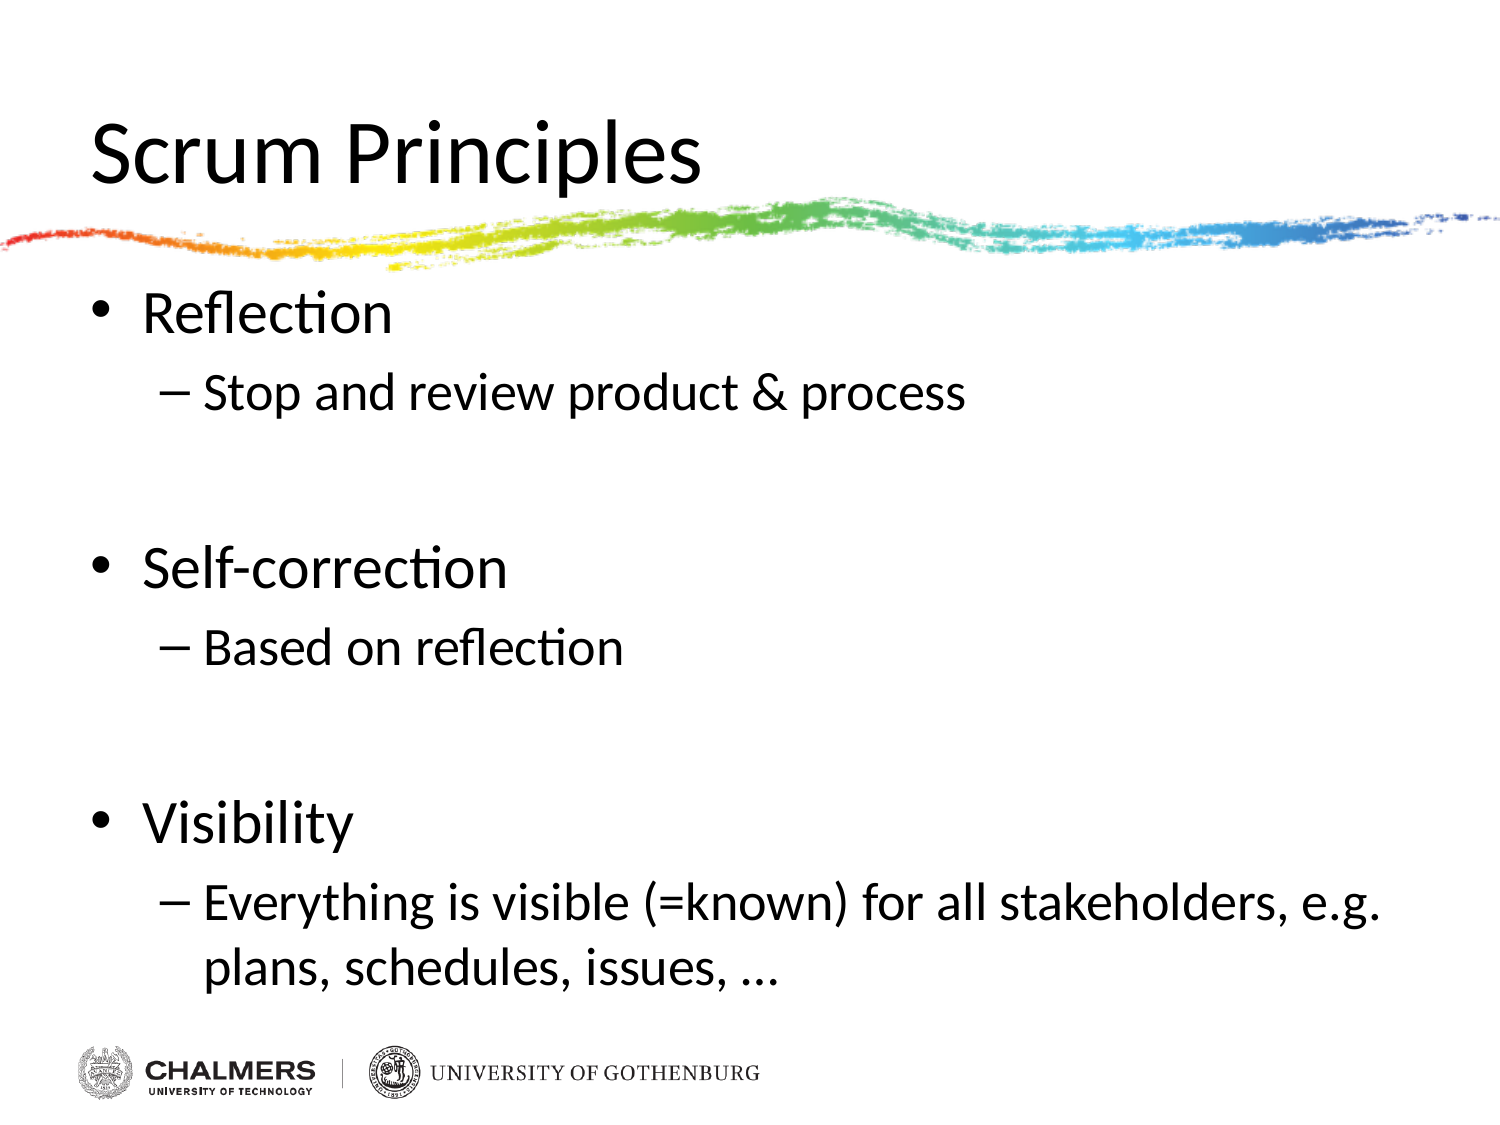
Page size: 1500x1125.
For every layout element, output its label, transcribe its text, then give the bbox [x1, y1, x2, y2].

picture [0, 162, 1500, 292]
title Scrum Principles [75, 76, 1425, 218]
list Reflection Stop and review product & process Self-correction Based on reflection Visibility Everything is visible (=known) for all stakeholders, e.g. plans, schedules, issues, … [75, 262, 1425, 1005]
